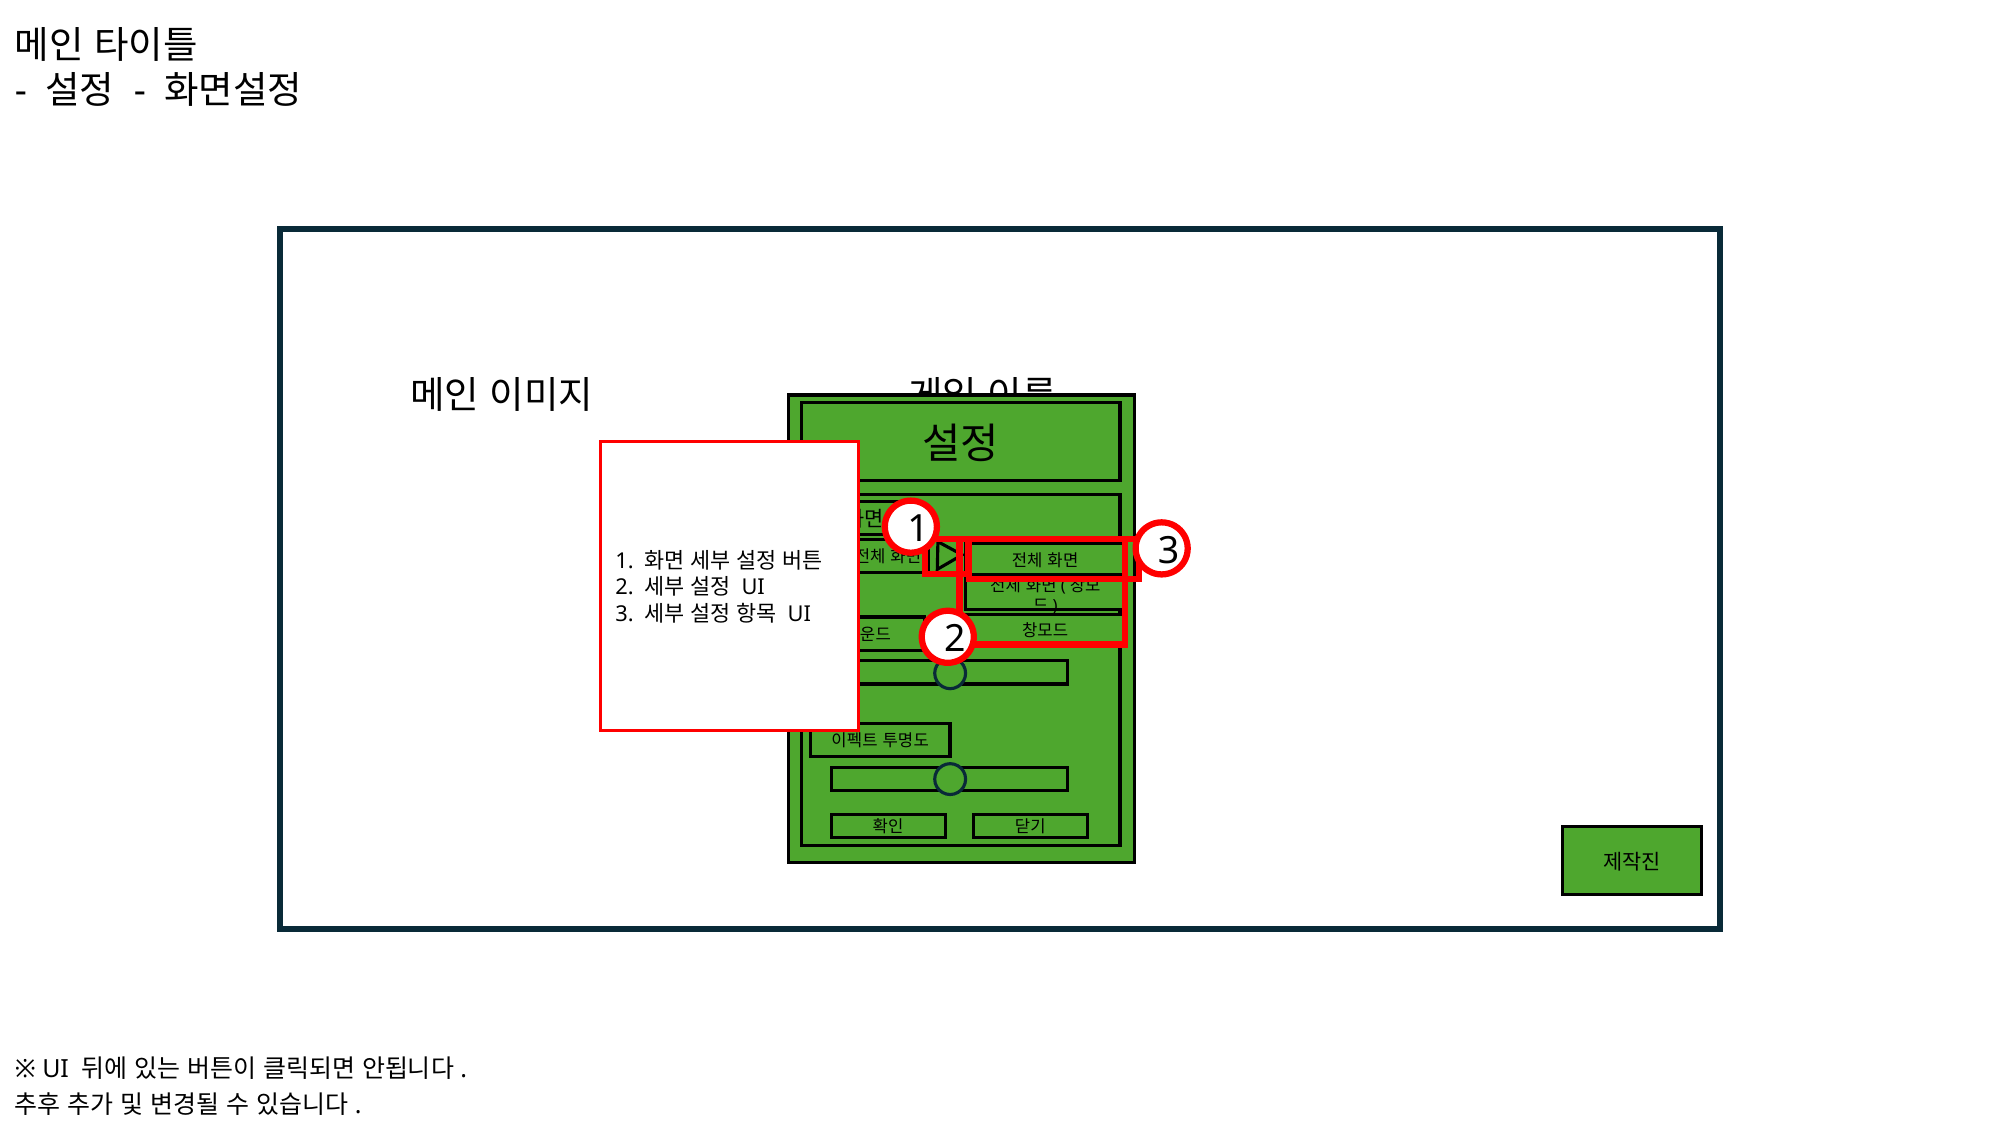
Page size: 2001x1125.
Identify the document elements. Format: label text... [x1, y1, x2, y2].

text_box [787, 580, 1136, 864]
text_box 메인 이미지 [365, 326, 639, 461]
text_box 화면 [860, 500, 900, 536]
text_box [787, 393, 1136, 538]
text_box [963, 766, 1069, 792]
text_box 게임 이름 [845, 326, 1119, 393]
text_box 2 [920, 609, 976, 665]
text_box [933, 762, 968, 797]
text_box [860, 493, 1122, 538]
text_box ㅁ [278, 227, 1721, 931]
text_box ※ UI 뒤에 있는 버튼이 클릭되면 안됩니다. [0, 1047, 639, 1087]
text_box 1. 화면 세부 설정 버튼 2. 세부 설정 UI 3. 세부 설정 항목 UI [599, 440, 860, 732]
text_box [923, 538, 958, 576]
text_box 추후 추가 및 변경될 수 있습니다. [0, 1087, 639, 1123]
text_box 메인 타이틀 - 설정 - 화면설정 [0, 0, 540, 133]
text_box 이펙트 투명도 [809, 722, 952, 758]
text_box [933, 661, 968, 691]
text_box [958, 538, 1127, 646]
text_box [800, 647, 1122, 847]
text_box 1 [883, 499, 939, 555]
text_box [967, 538, 1141, 580]
text_box 설정 [800, 401, 1122, 482]
text_box 전체 화면 [860, 538, 923, 574]
text_box 확인 [830, 813, 947, 839]
text_box 제작진 [1561, 825, 1703, 896]
text_box 3 [1134, 520, 1190, 576]
text_box 닫기 [972, 813, 1089, 839]
text_box [860, 574, 958, 618]
text_box 사운드 [860, 615, 926, 652]
text_box [860, 659, 937, 686]
text_box [830, 766, 938, 792]
text_box [963, 659, 1069, 686]
